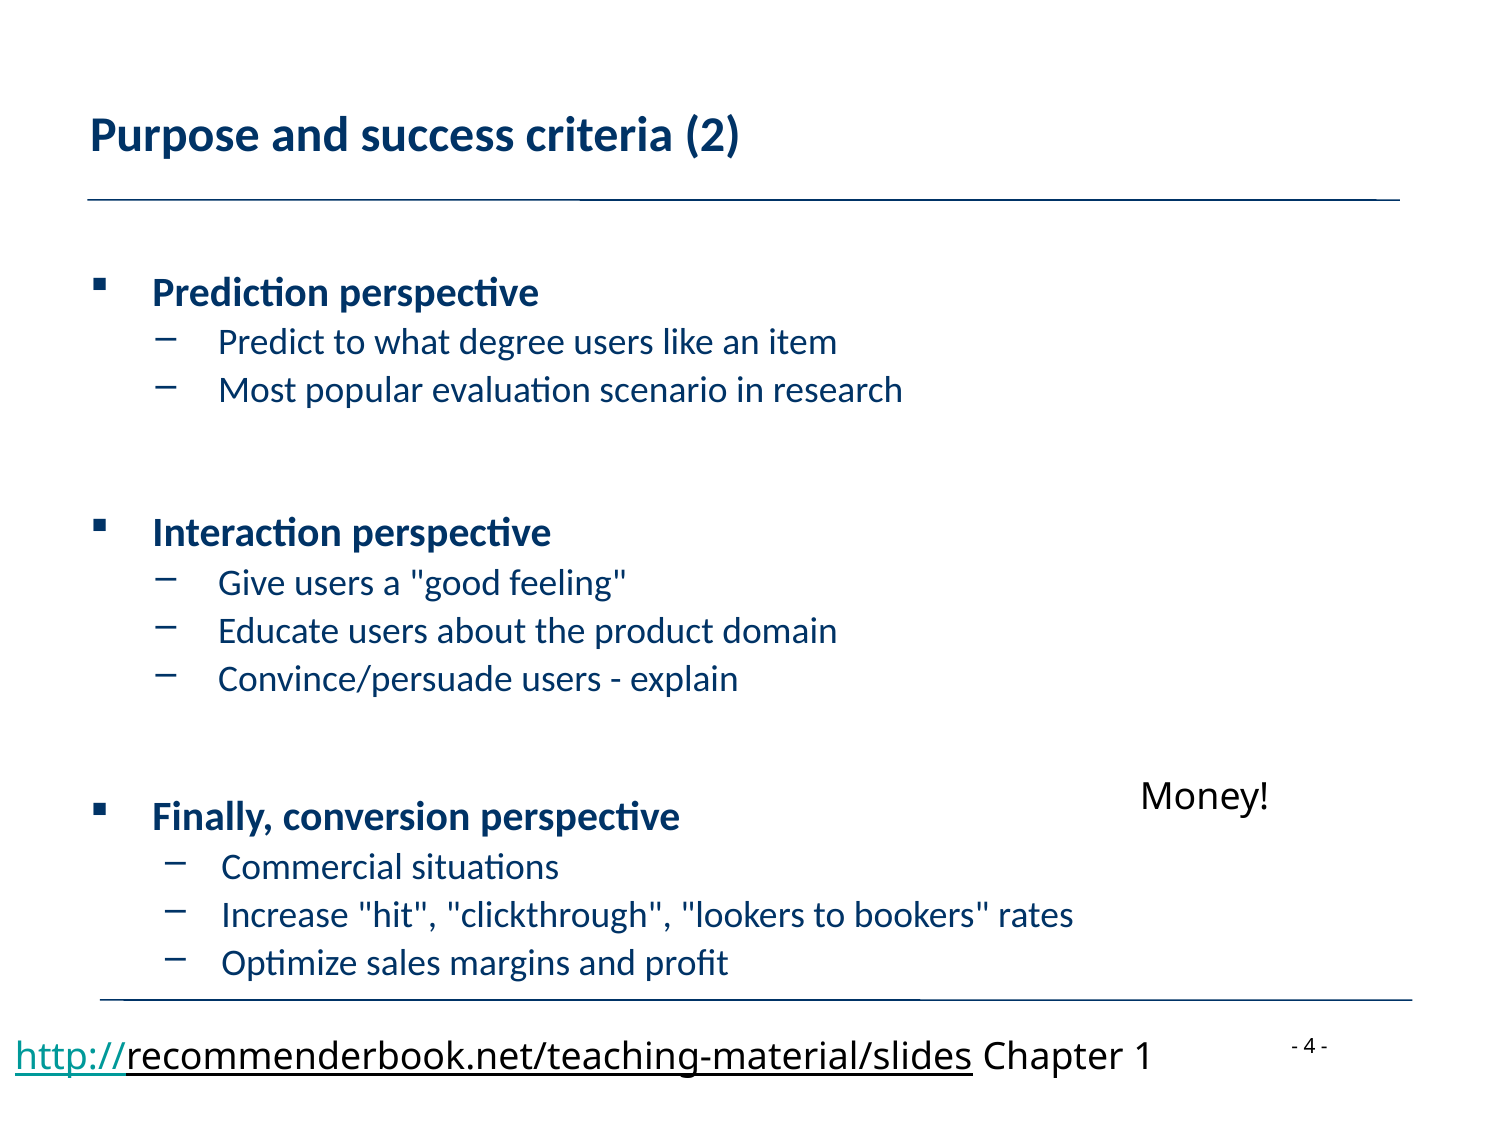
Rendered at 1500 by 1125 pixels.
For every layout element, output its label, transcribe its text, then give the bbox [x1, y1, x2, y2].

text_box http://recommenderbook.net/teaching-material/slides Chapter 1 [0, 1024, 1288, 1091]
list Prediction perspective Predict to what degree users like an item Most popular evaluation scenario in research Interaction perspective Give users a "good feeling" Educate users about the product domain Convince/persuade users - explain Finally, conversion perspective Commercial situations Increase "hit", "clickthrough", "lookers to bookers" rates Optimize sales margins and profit [74, 262, 1113, 1006]
text_box Money! [1125, 764, 1313, 825]
title Purpose and success criteria (2) [74, 37, 1426, 226]
